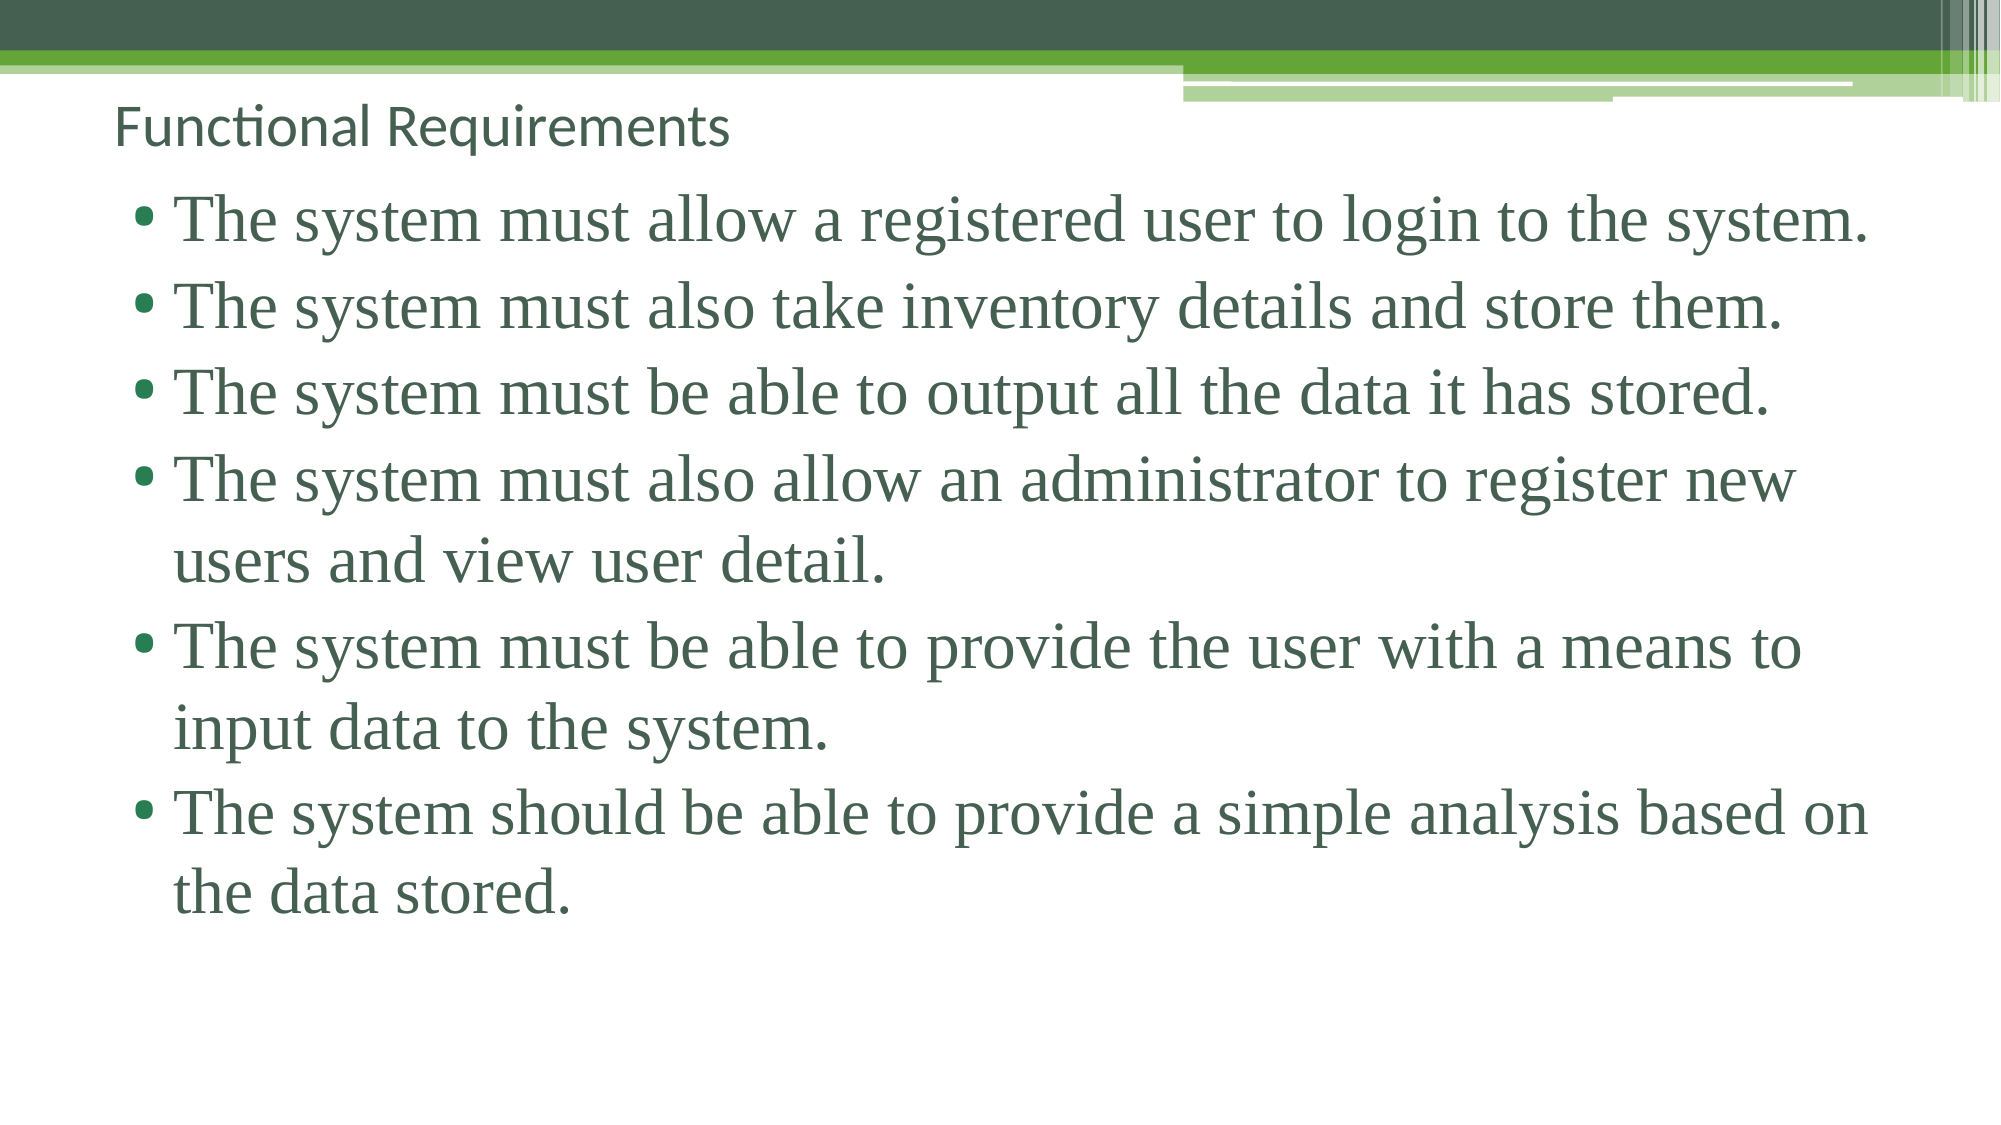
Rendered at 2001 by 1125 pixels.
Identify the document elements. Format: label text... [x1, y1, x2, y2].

list The system must allow a registered user to login to the system. The system must also take inventory details and store them. The system must be able to output all the data it has stored. The system must also allow an administrator to register new users and view user detail. The system must be able to provide the user with a means to input data to the system. The system should be able to provide a simple analysis based on the data stored. [99, 166, 1900, 1079]
title Functional Requirements [99, 78, 1900, 166]
